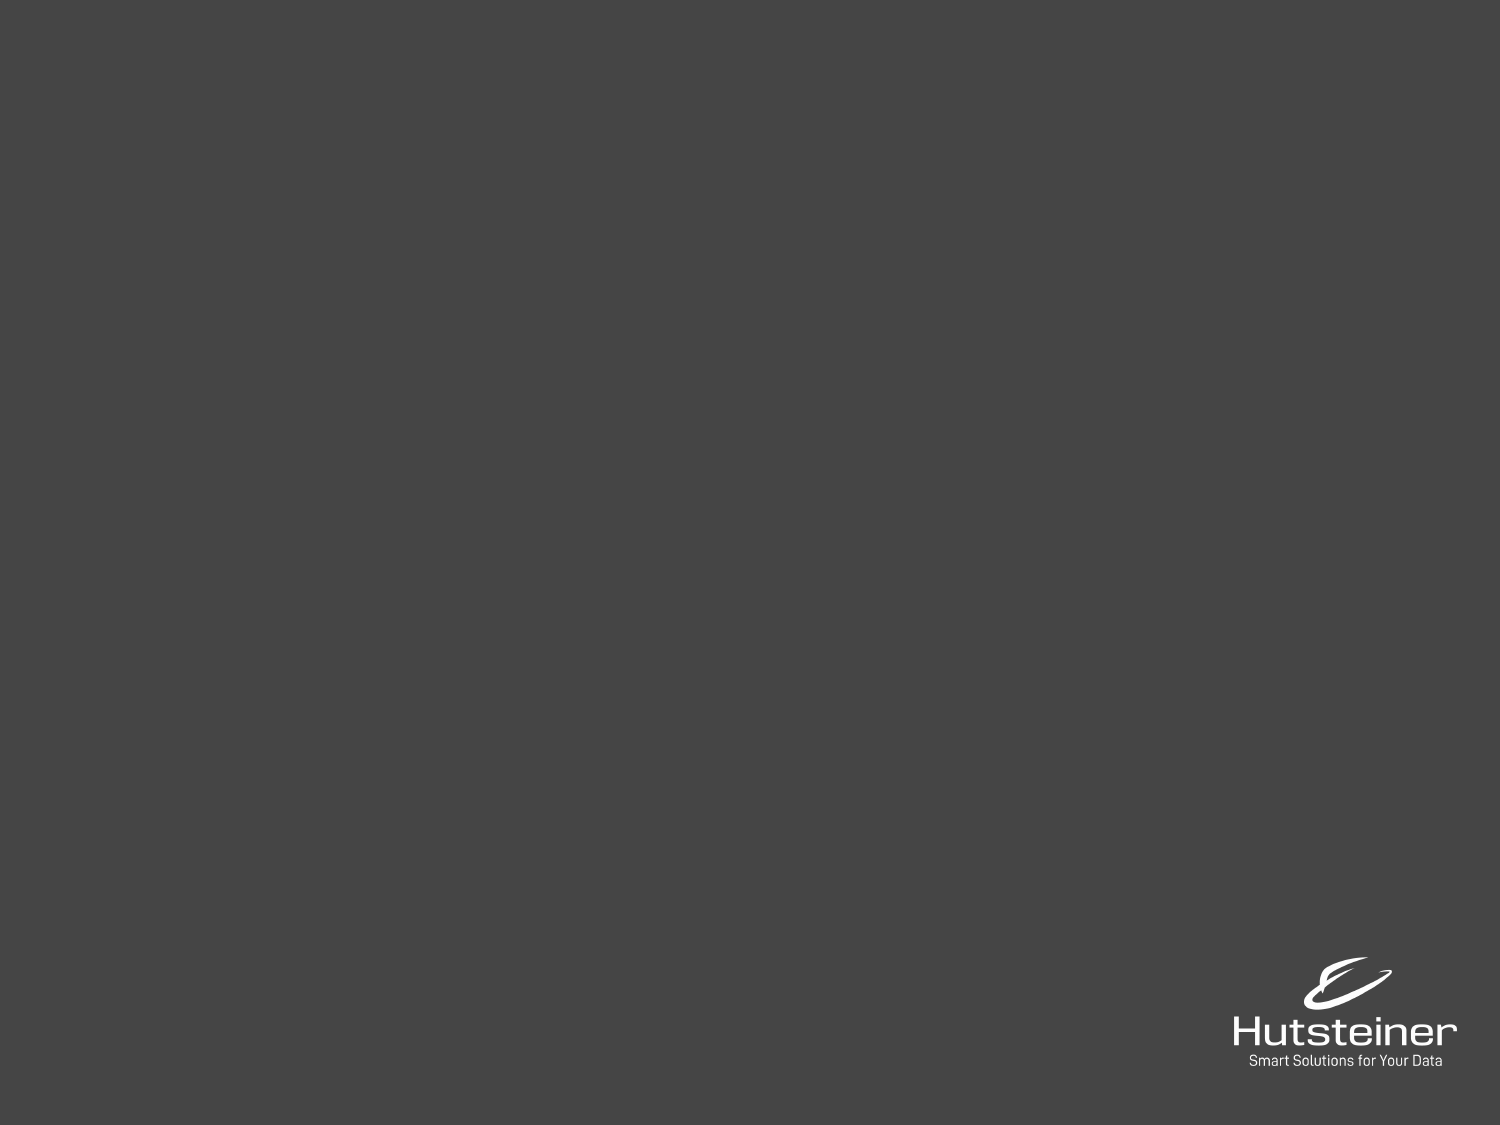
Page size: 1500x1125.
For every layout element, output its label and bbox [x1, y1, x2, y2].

picture [1234, 957, 1457, 1066]
